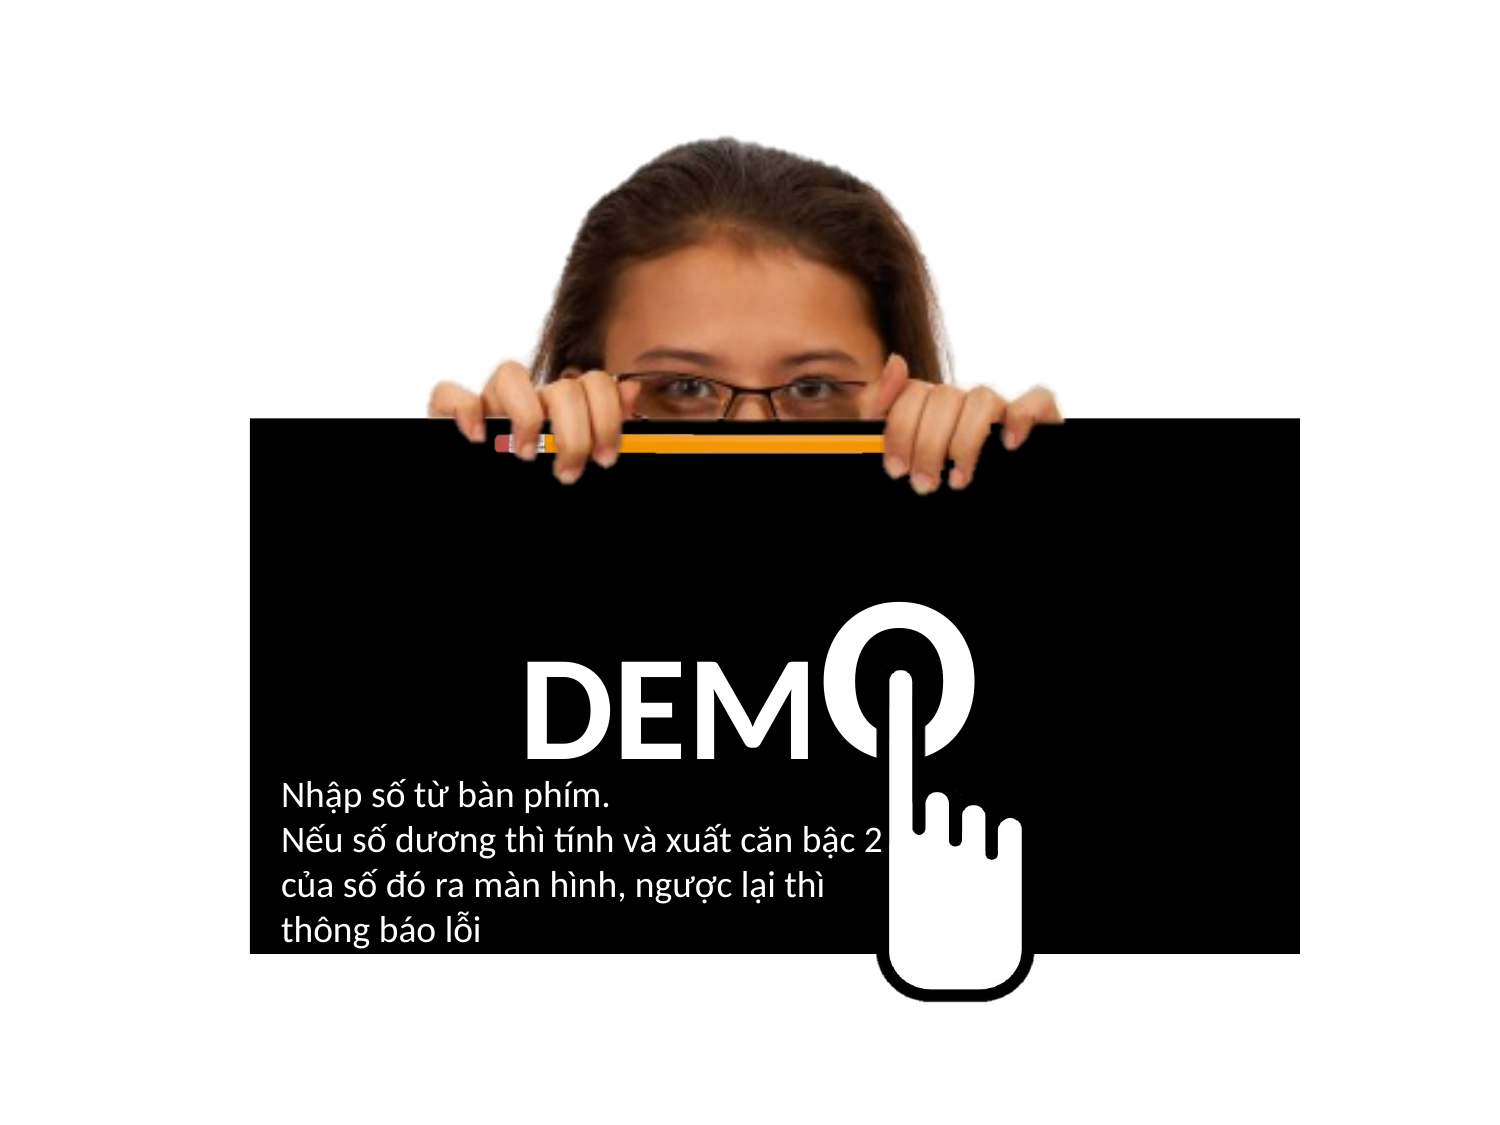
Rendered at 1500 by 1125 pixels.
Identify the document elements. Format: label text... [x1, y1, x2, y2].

text_box Nhập số từ bàn phím. Nếu số dương thì tính và xuất căn bậc 2 của số đó ra màn hình, ngược lại thì thông báo lỗi [266, 762, 907, 958]
picture [316, 99, 1209, 564]
picture [740, 585, 1170, 1015]
